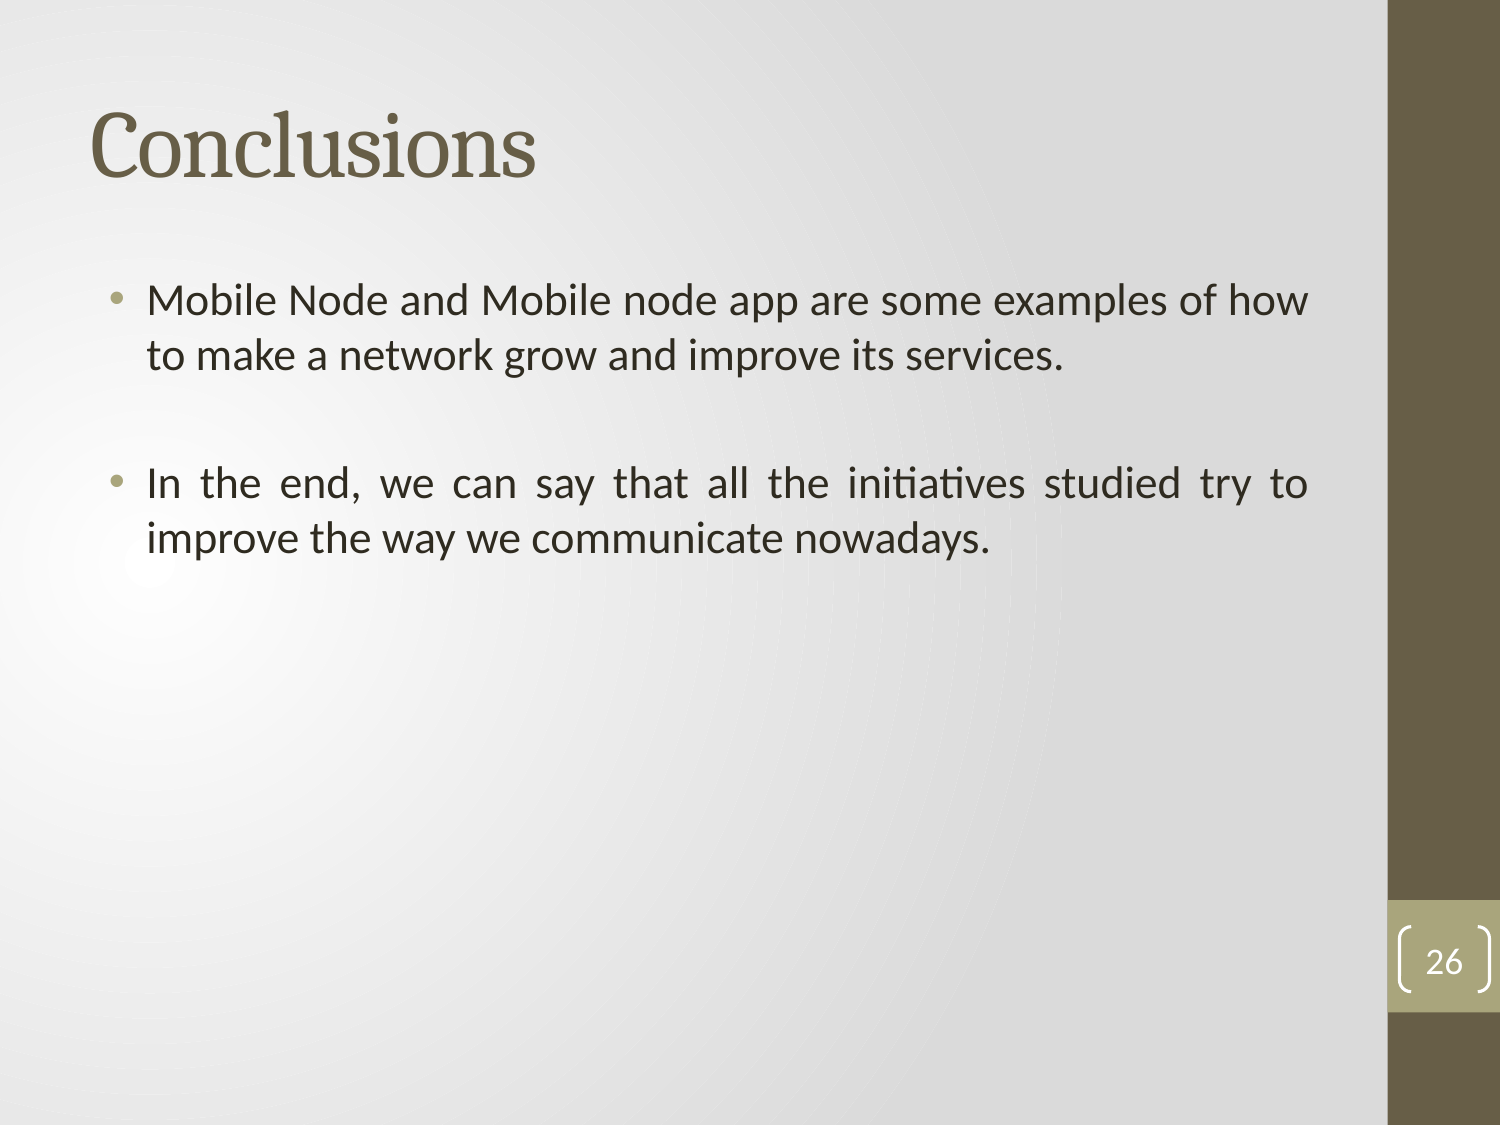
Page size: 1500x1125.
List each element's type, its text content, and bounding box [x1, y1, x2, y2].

list Mobile Node and Mobile node app are some examples of how to make a network grow and improve its services. In the end, we can say that all the initiatives studied try to improve the way we communicate nowadays. [75, 262, 1325, 1050]
title Conclusions [75, 45, 1325, 233]
slide_number 26 [1397, 925, 1492, 994]
